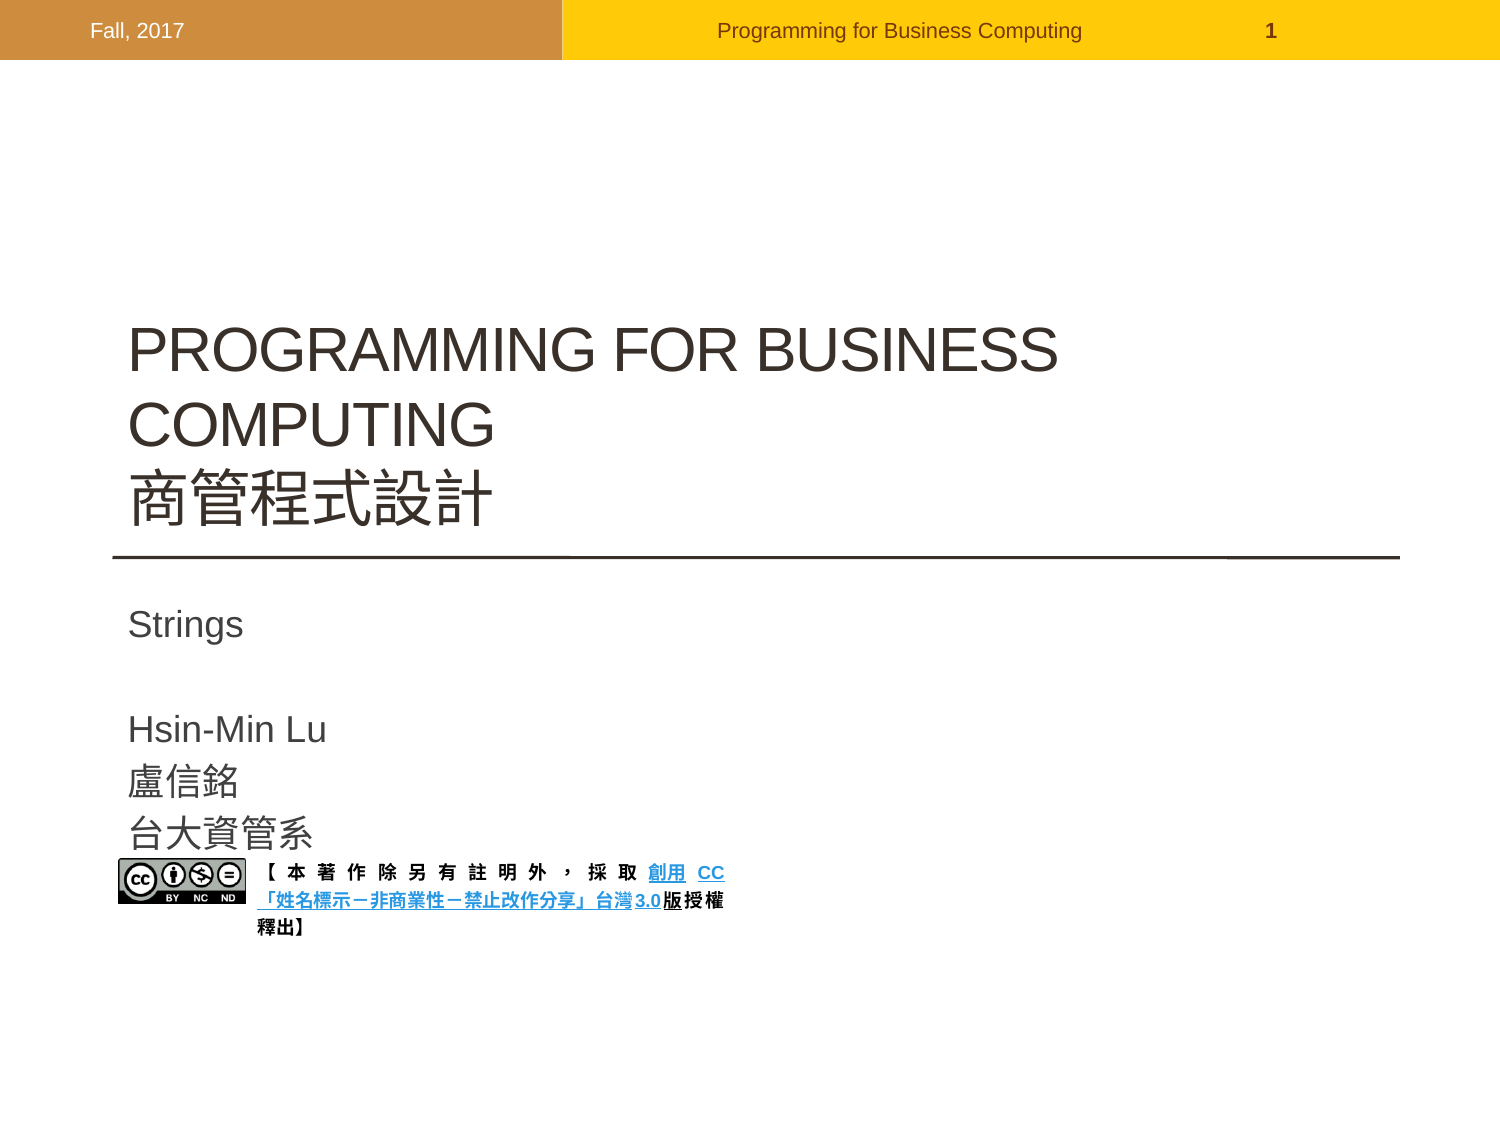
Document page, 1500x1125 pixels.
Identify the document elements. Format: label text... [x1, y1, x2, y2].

footer Programming for Business Computing [562, 3, 1238, 57]
title Programming for Business Computing 商管程式設計 [112, 224, 1400, 542]
slide_number 1 [1250, 3, 1425, 57]
subtitle Strings Hsin-Min Lu 盧信銘 台大資管系 [112, 592, 900, 865]
slide_number Fall, 2017 [75, 3, 550, 57]
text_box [118, 853, 740, 915]
